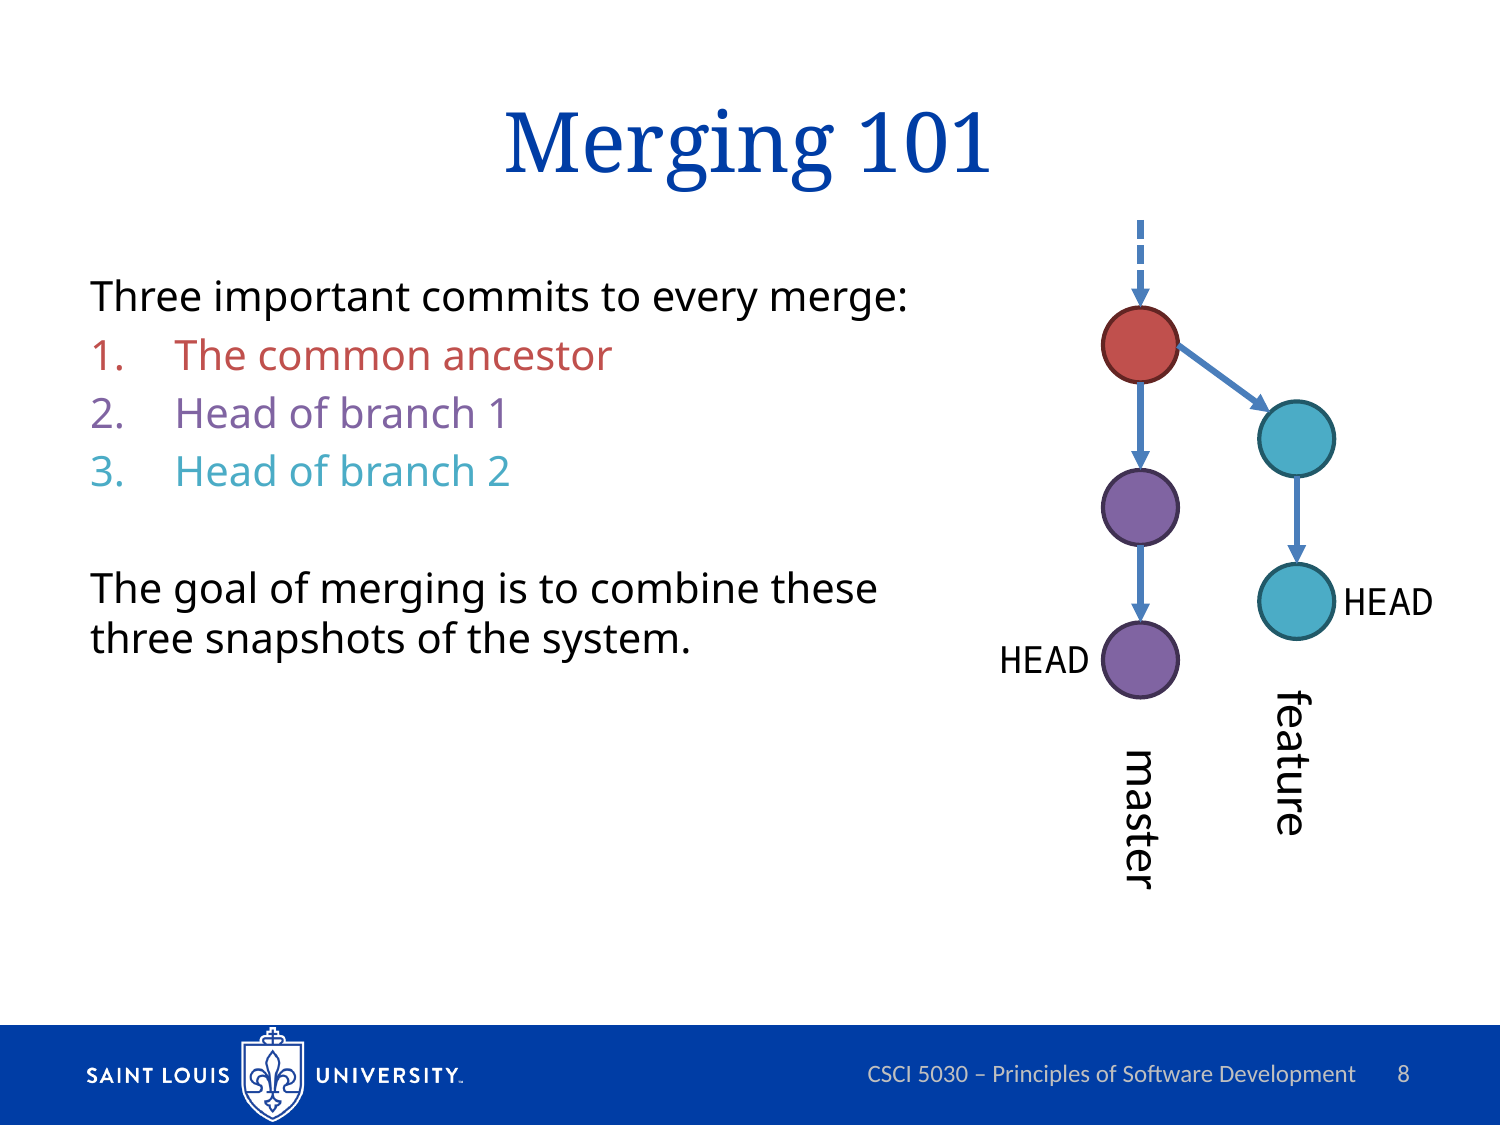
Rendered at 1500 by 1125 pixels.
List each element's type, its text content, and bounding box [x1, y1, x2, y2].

text_box HEAD [1328, 570, 1449, 631]
text_box [1257, 399, 1337, 479]
slide_number 8 [1074, 1042, 1425, 1103]
text_box [1105, 620, 1181, 700]
picture [87, 1027, 463, 1122]
text_box HEAD [984, 628, 1105, 689]
title Merging 101 [75, 45, 1425, 233]
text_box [1177, 344, 1271, 413]
text_box [1100, 468, 1181, 547]
text_box feature [1260, 676, 1336, 853]
text_box [1100, 305, 1180, 385]
text_box [1257, 562, 1328, 642]
footer CSCI 5030 – Principles of Software Development [849, 1042, 1074, 1103]
list Three important commits to every merge: The common ancestor Head of branch 1 Head of branch 2 The goal of merging is to combine these three snapshots of the system. [75, 262, 1425, 1005]
text_box master [1109, 734, 1185, 906]
